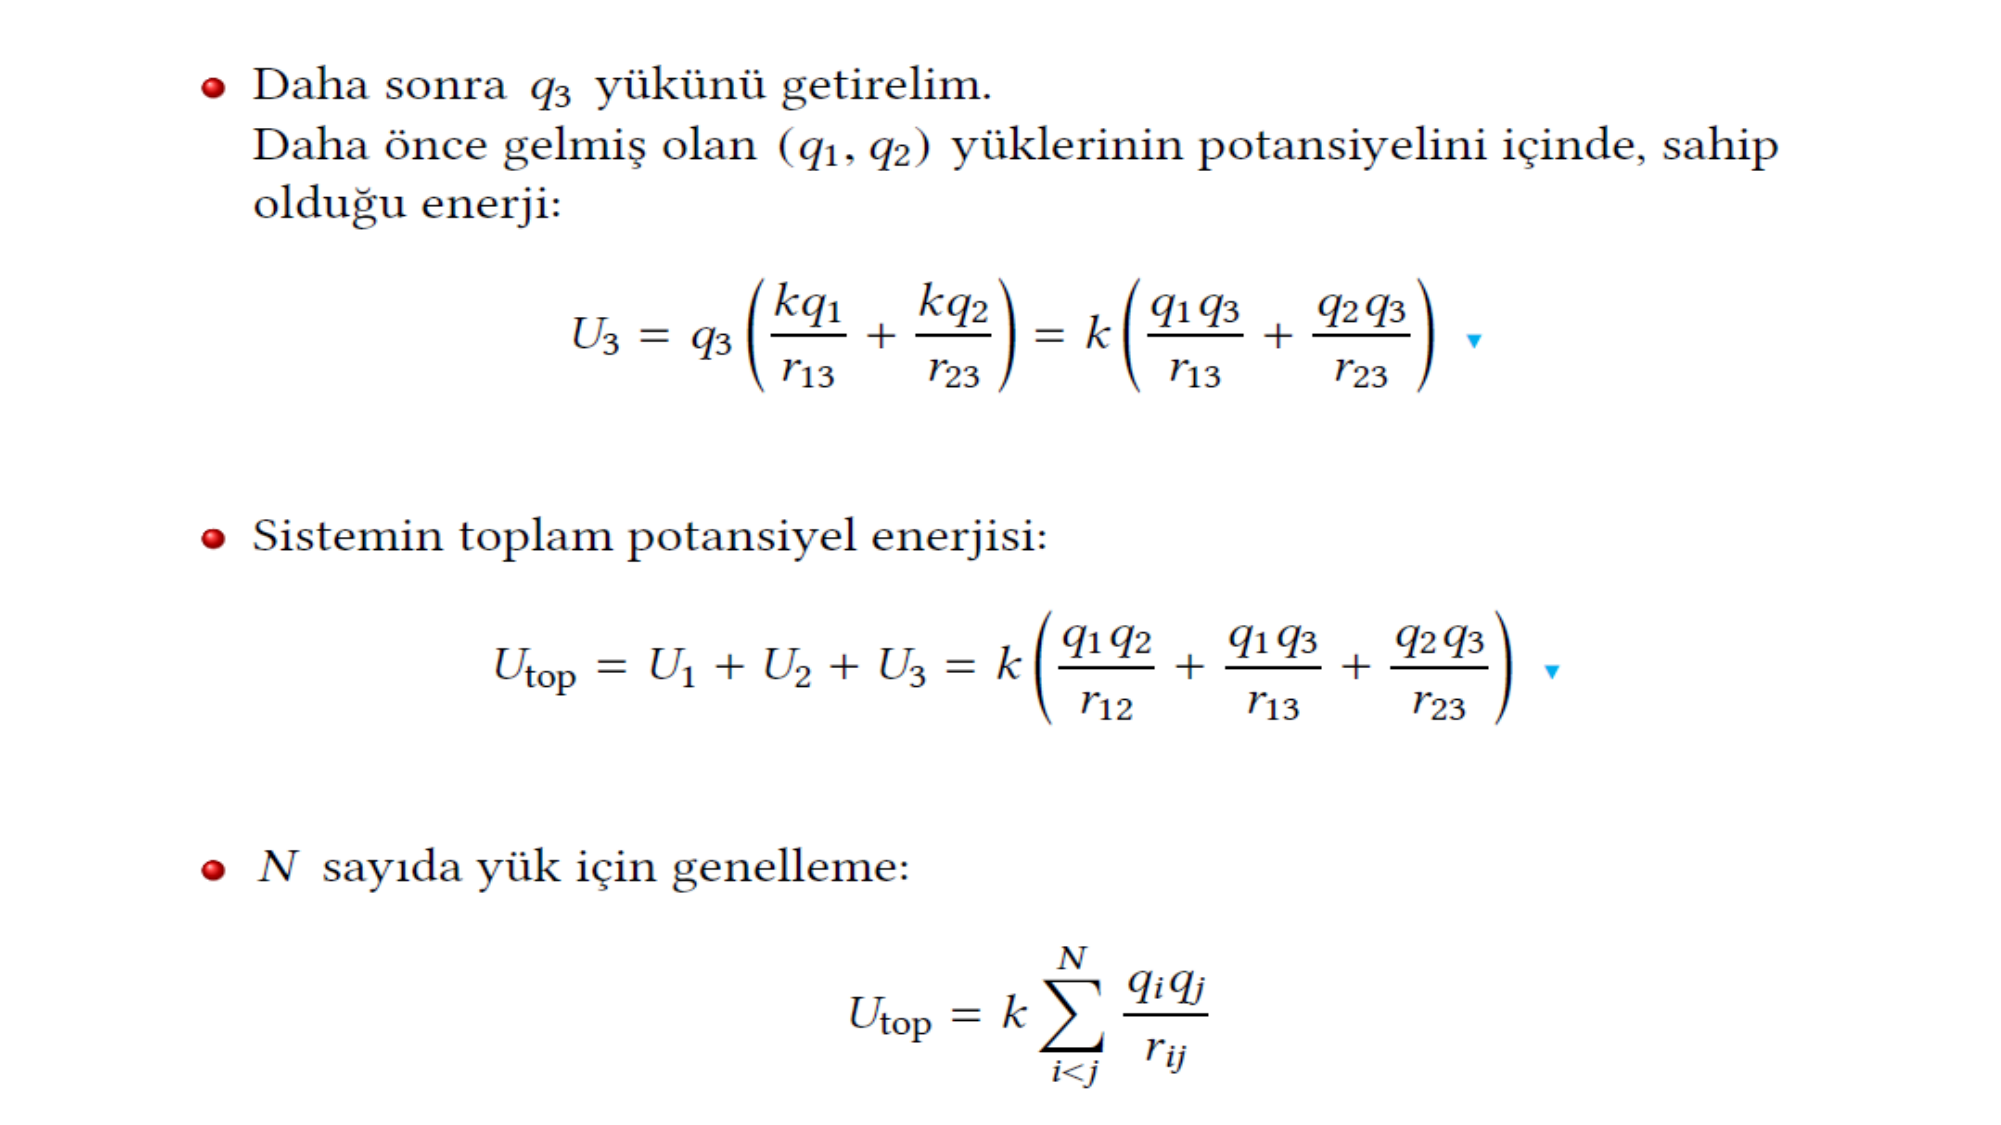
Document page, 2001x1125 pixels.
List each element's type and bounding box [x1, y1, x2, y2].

list [133, 39, 1793, 1107]
